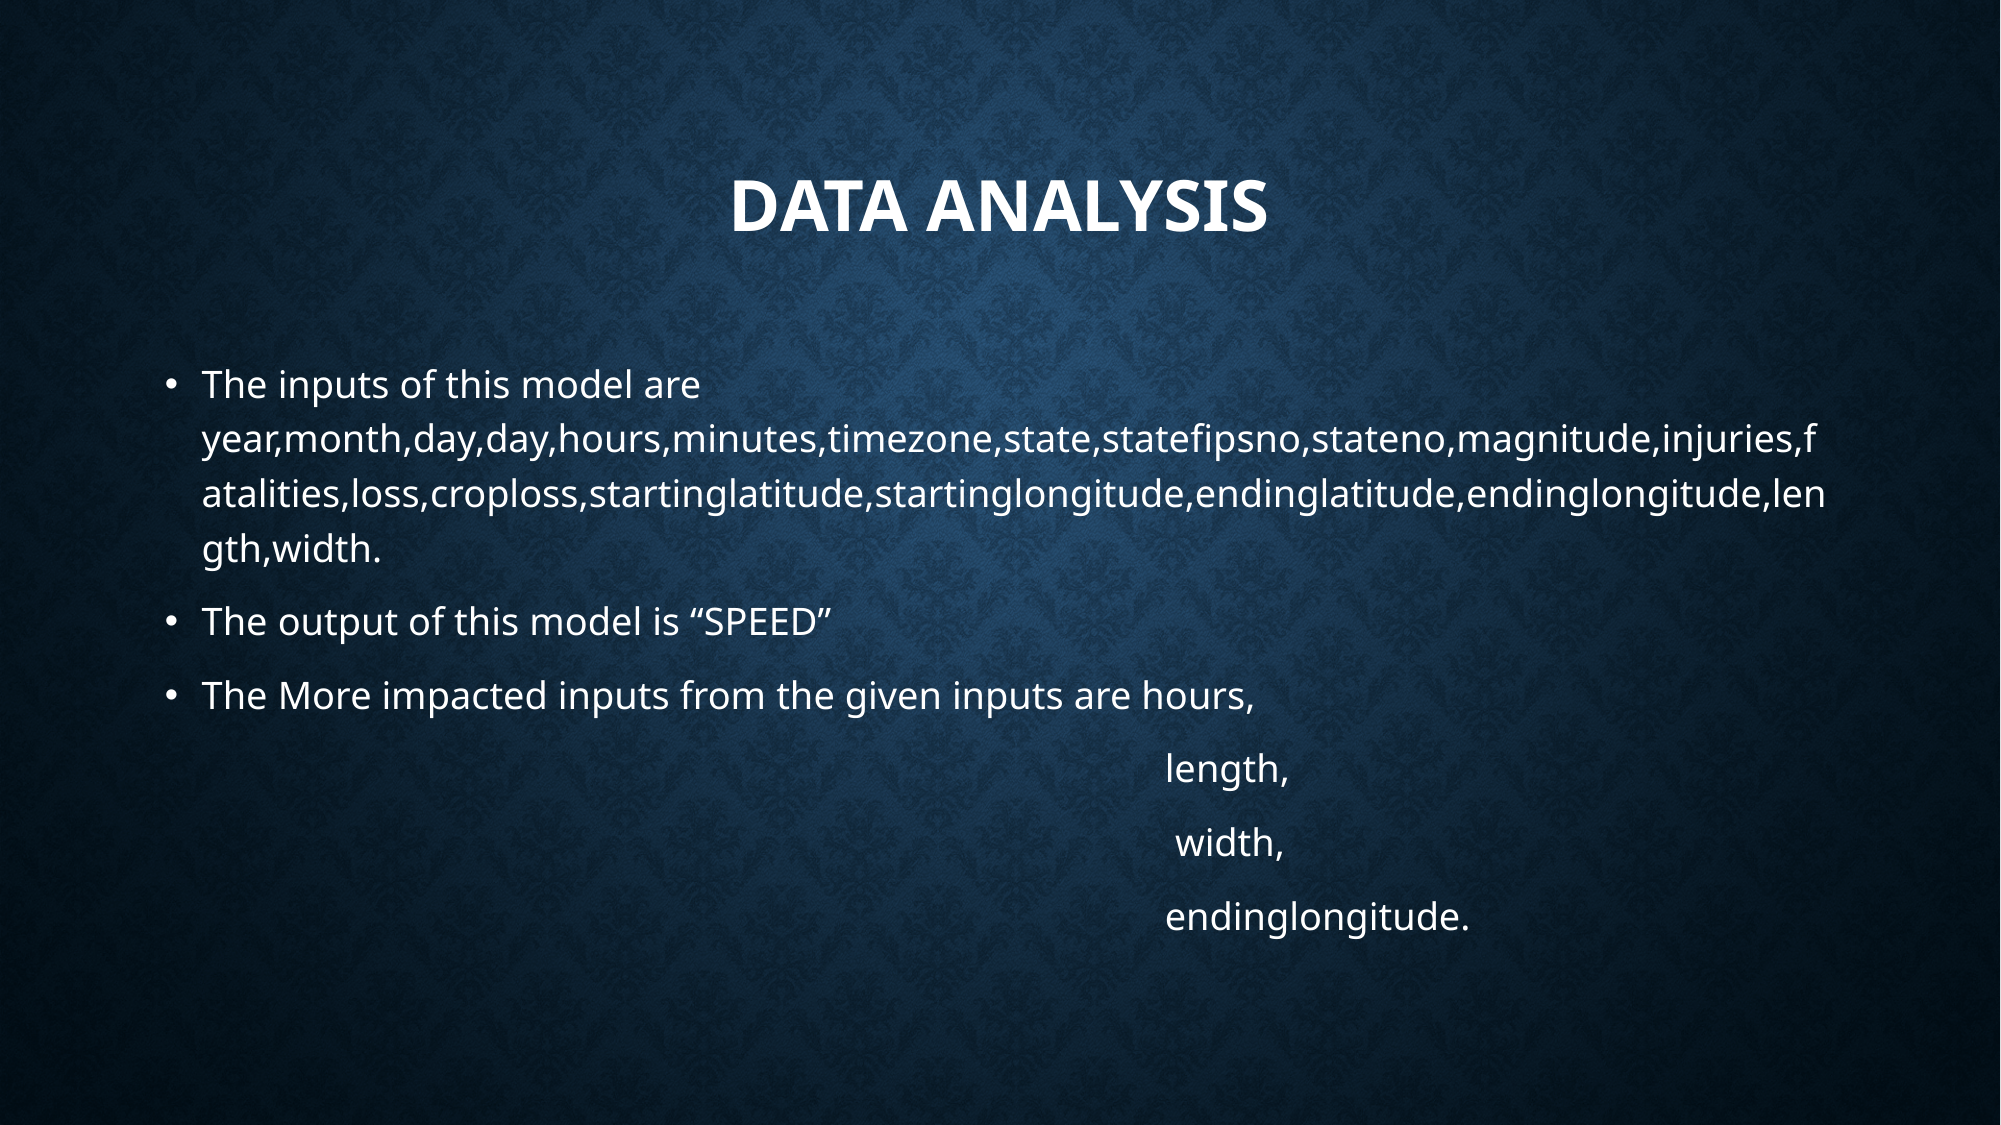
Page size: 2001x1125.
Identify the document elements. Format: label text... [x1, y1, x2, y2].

title Data Analysis [149, 99, 1849, 318]
list The inputs of this model are year,month,day,day,hours,minutes,timezone,state,statefipsno,stateno,magnitude,injuries,fatalities,loss,croploss,startinglatitude,startinglongitude,endinglatitude,endinglongitude,length,width. The output of this model is “SPEED” The More impacted inputs from the given inputs are hours, length, width, endinglongitude. [149, 343, 1849, 950]
